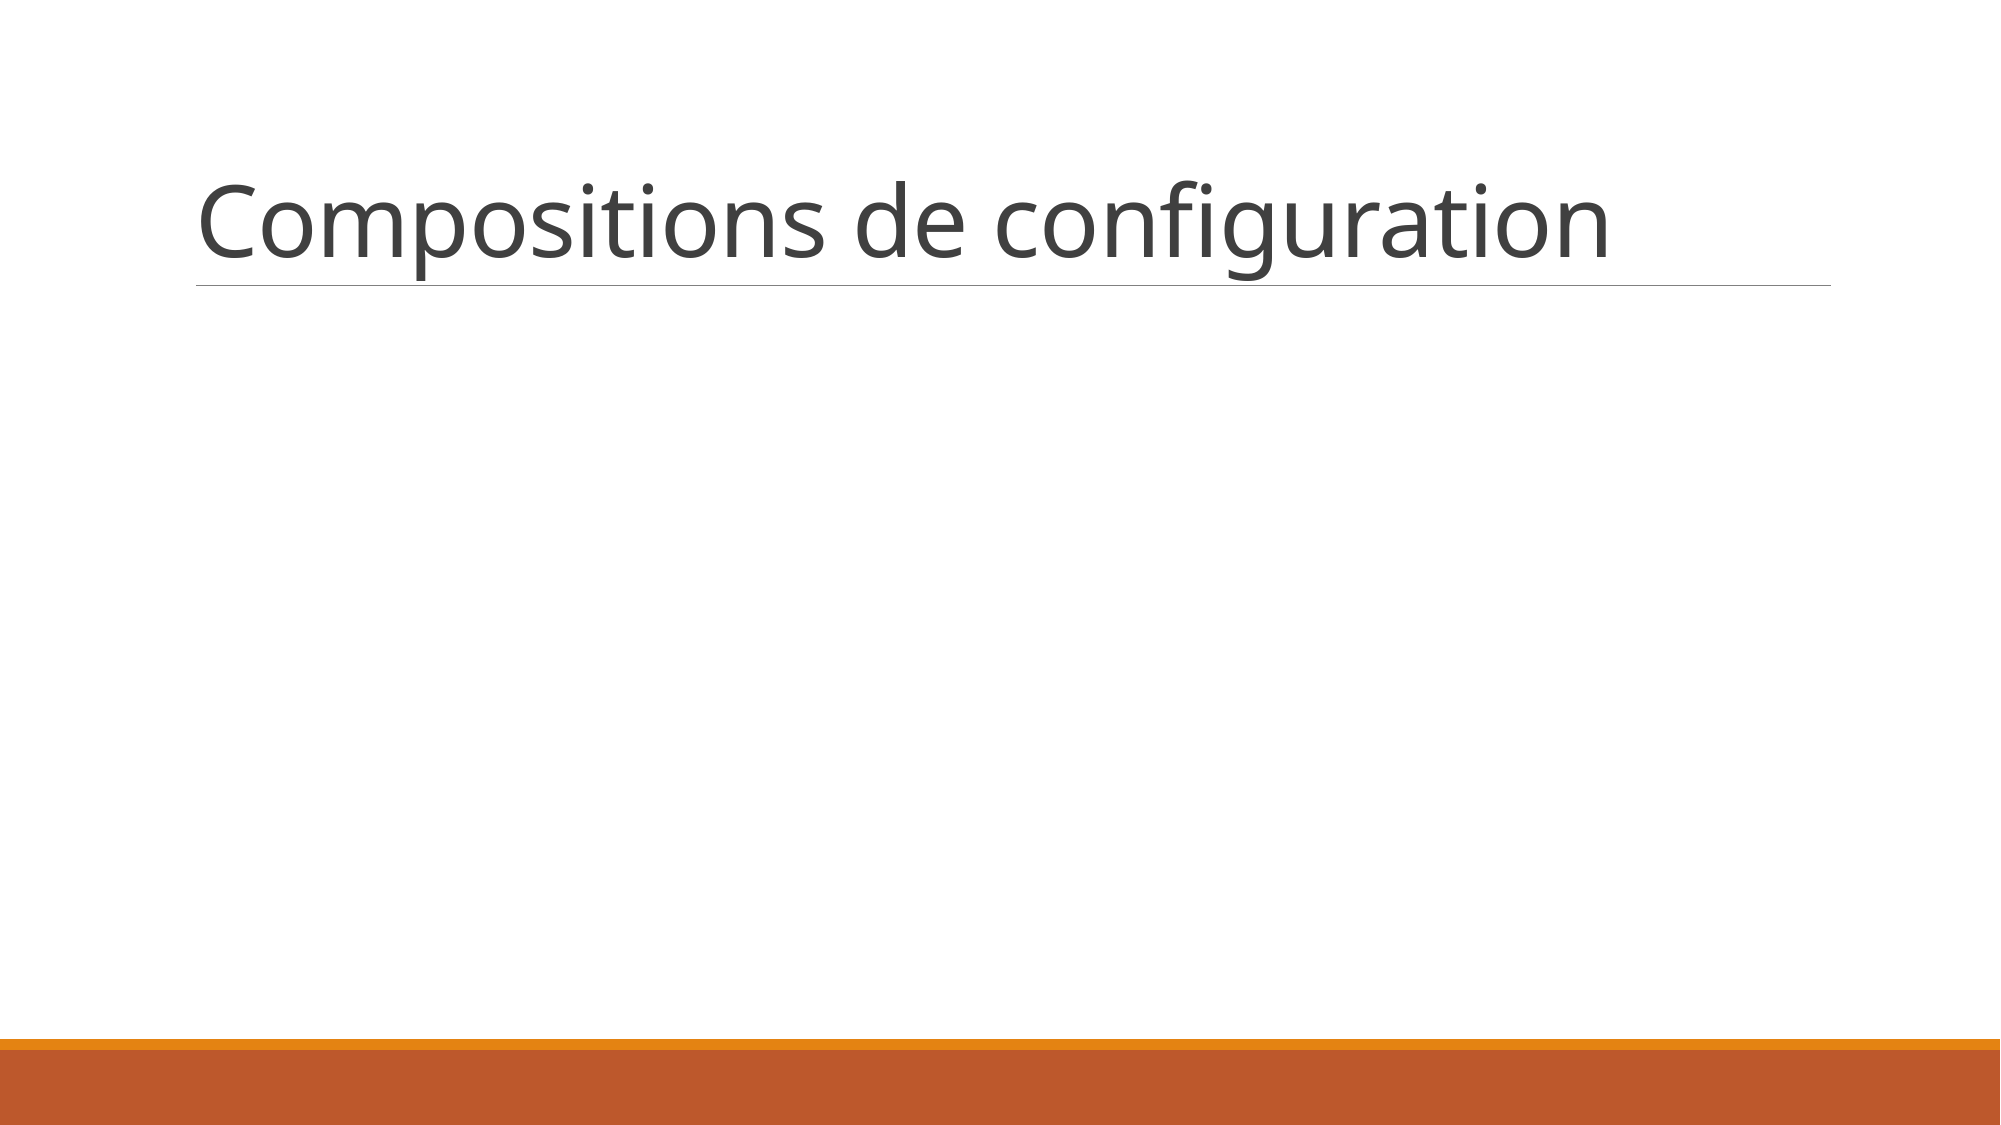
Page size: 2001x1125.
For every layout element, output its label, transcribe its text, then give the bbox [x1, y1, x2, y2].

title Compositions de configuration [180, 47, 1830, 285]
